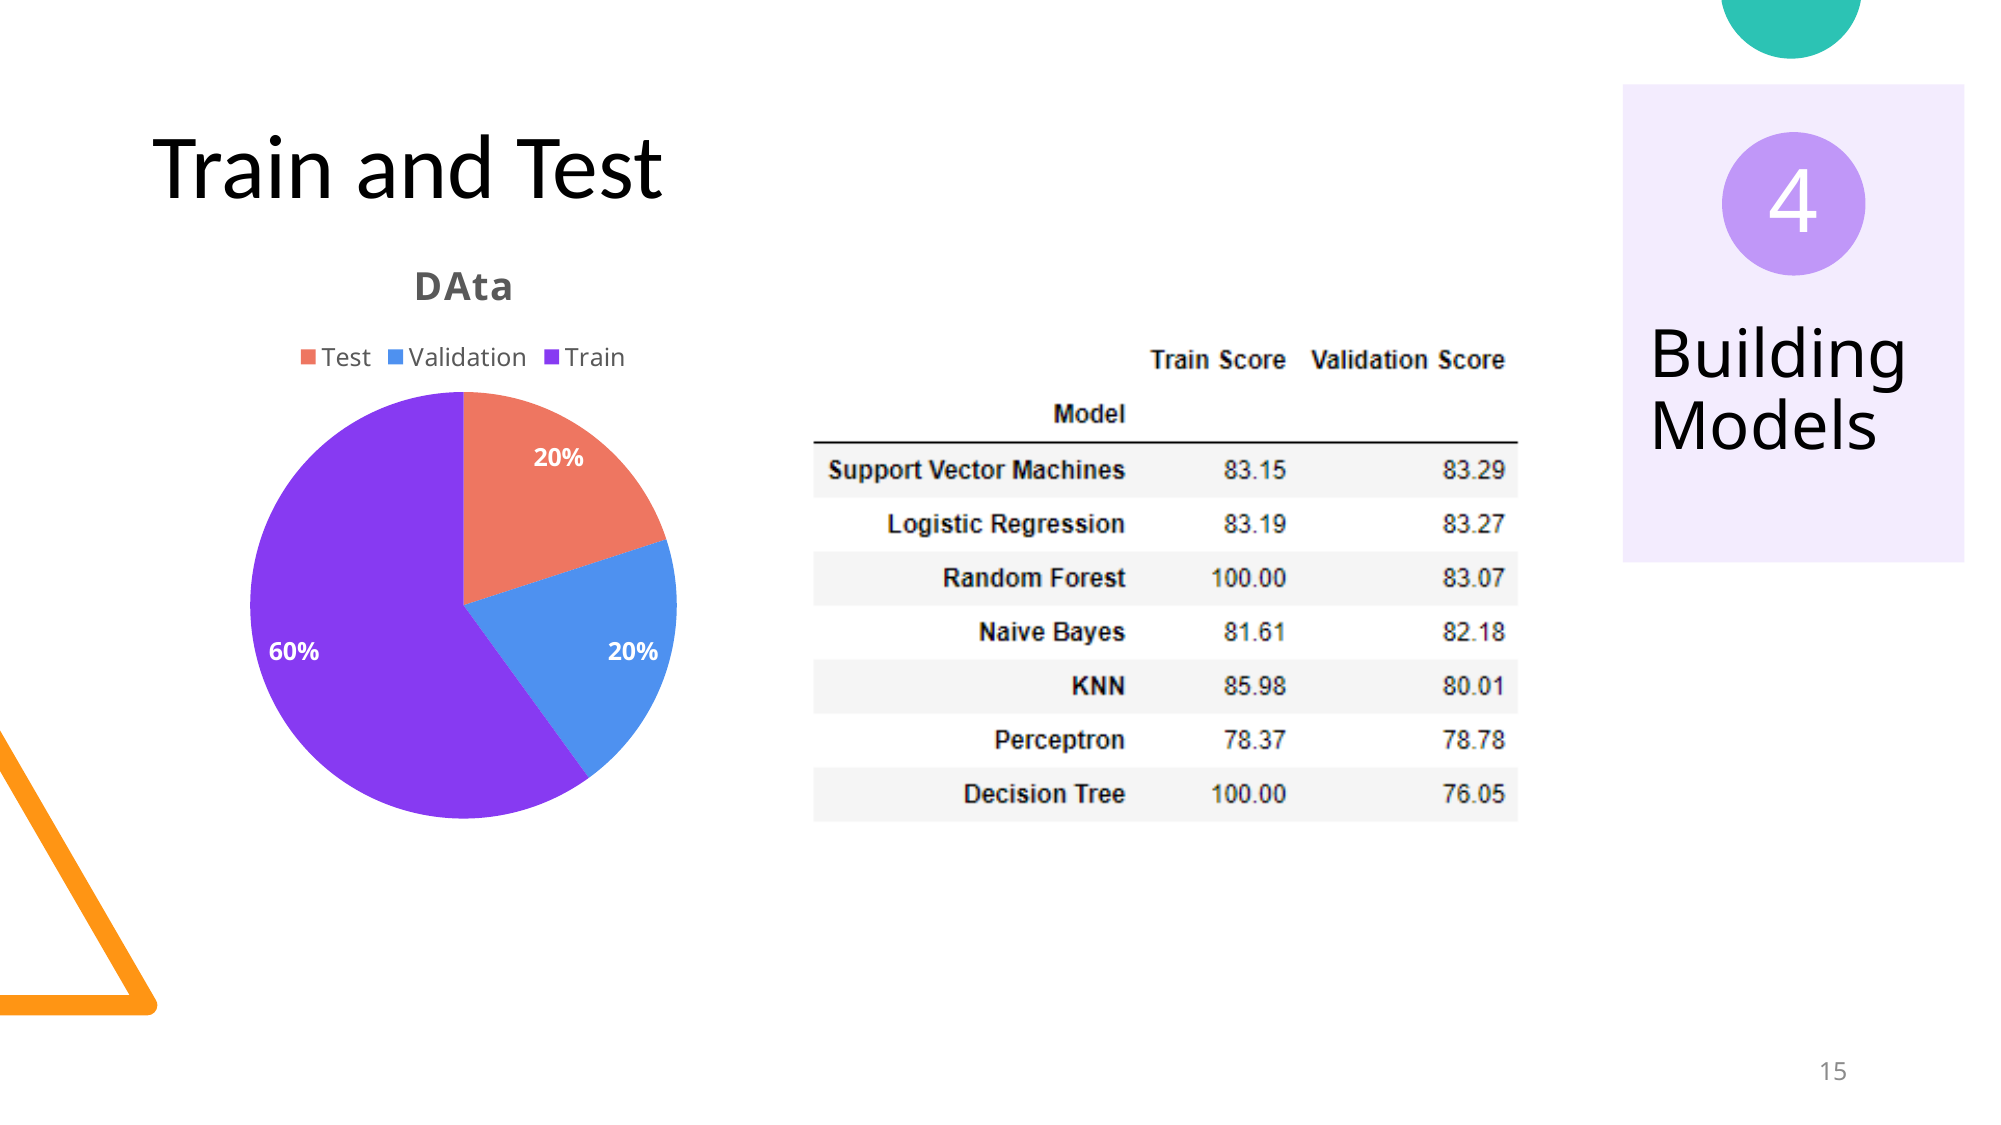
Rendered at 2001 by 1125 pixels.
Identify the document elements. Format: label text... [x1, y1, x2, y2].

slide_number 15 [1412, 1042, 1863, 1103]
picture [808, 307, 1589, 847]
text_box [1622, 84, 1965, 563]
chart [70, 226, 857, 831]
title Train and Test [137, 59, 1450, 278]
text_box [1722, 132, 1866, 276]
